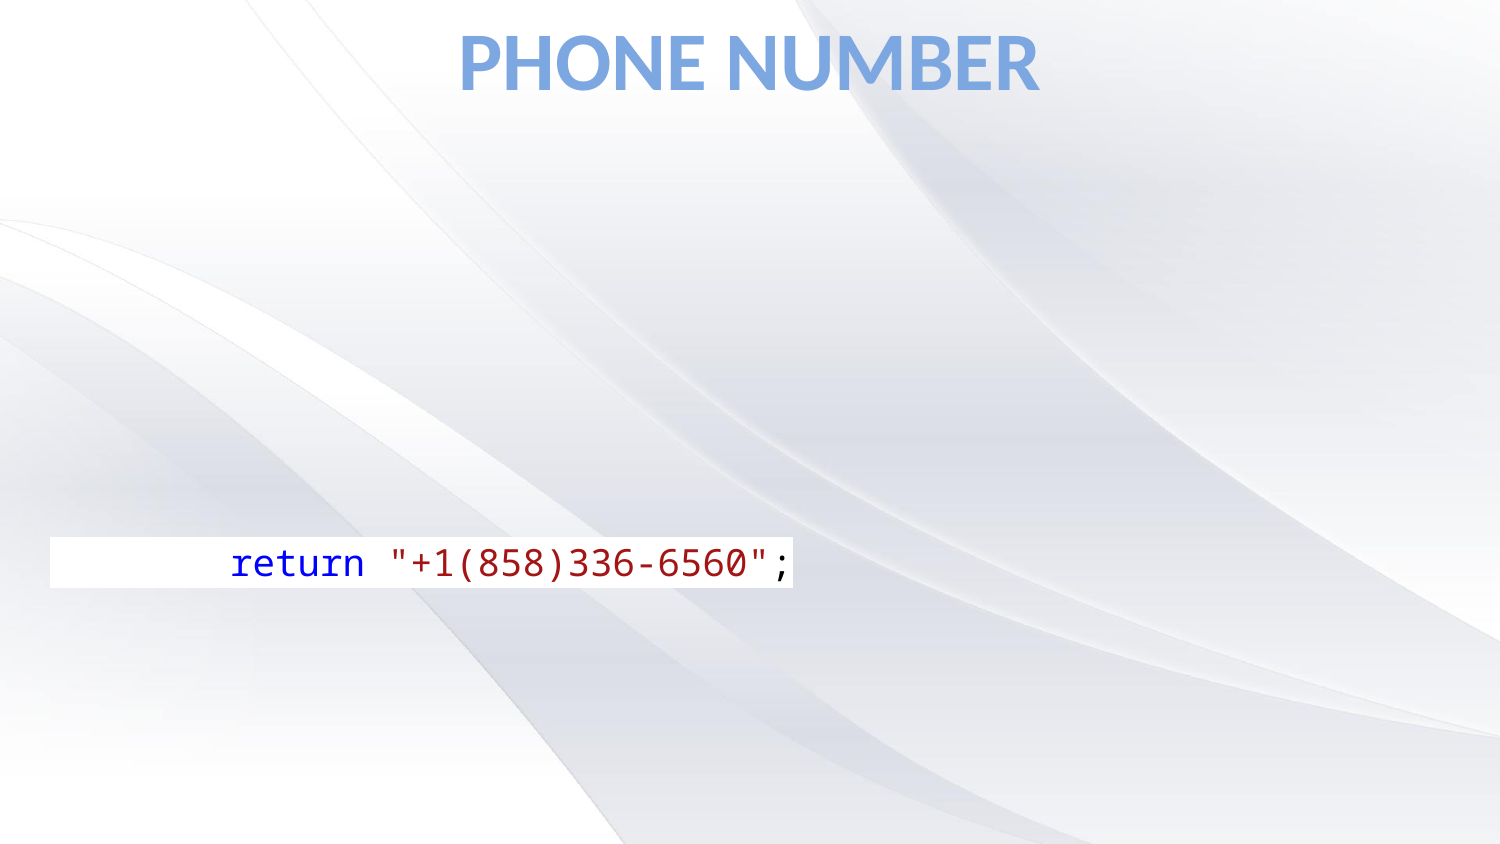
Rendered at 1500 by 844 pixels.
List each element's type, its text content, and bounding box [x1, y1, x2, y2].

picture [0, 147, 1500, 844]
title Phone Number [0, 0, 1500, 147]
text_box return "+1(858)336-6560"; [35, 171, 808, 682]
